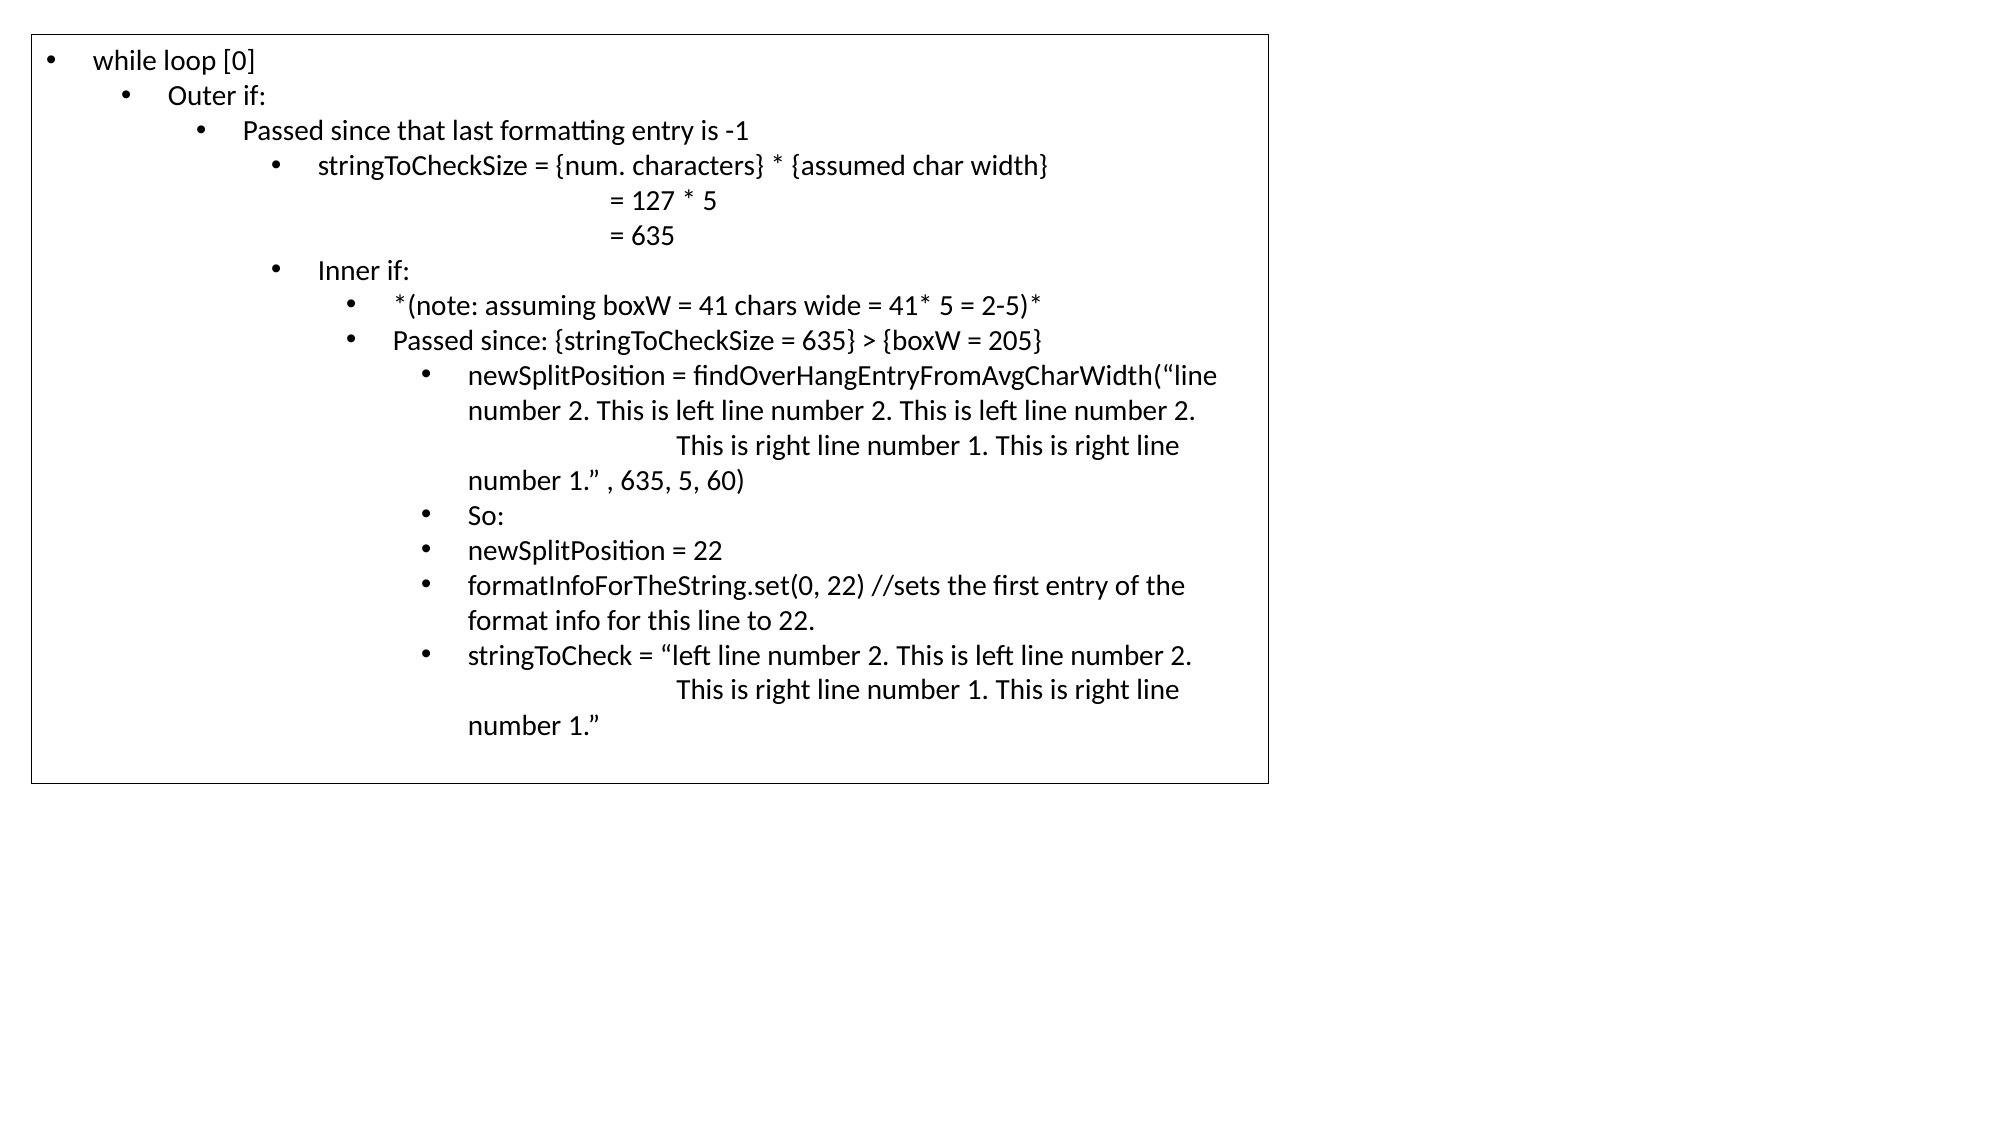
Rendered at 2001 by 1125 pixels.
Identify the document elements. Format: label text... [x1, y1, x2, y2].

text_box while loop [0] Outer if: Passed since that last formatting entry is -1 stringToCheckSize = {num. characters} * {assumed char width} = 127 * 5 = 635 Inner if: *(note: assuming boxW = 41 chars wide = 41* 5 = 2-5)* Passed since: {stringToCheckSize = 635} > {boxW = 205} newSplitPosition = findOverHangEntryFromAvgCharWidth(“line number 2. This is left line number 2. This is left line number 2. This is right line number 1. This is right line number 1.” , 635, 5, 60) So: newSplitPosition = 22 formatInfoForTheString.set(0, 22) //sets the first entry of the format info for this line to 22. stringToCheck = “left line number 2. This is left line number 2. This is right line number 1. This is right line number 1.” [31, 34, 1269, 784]
